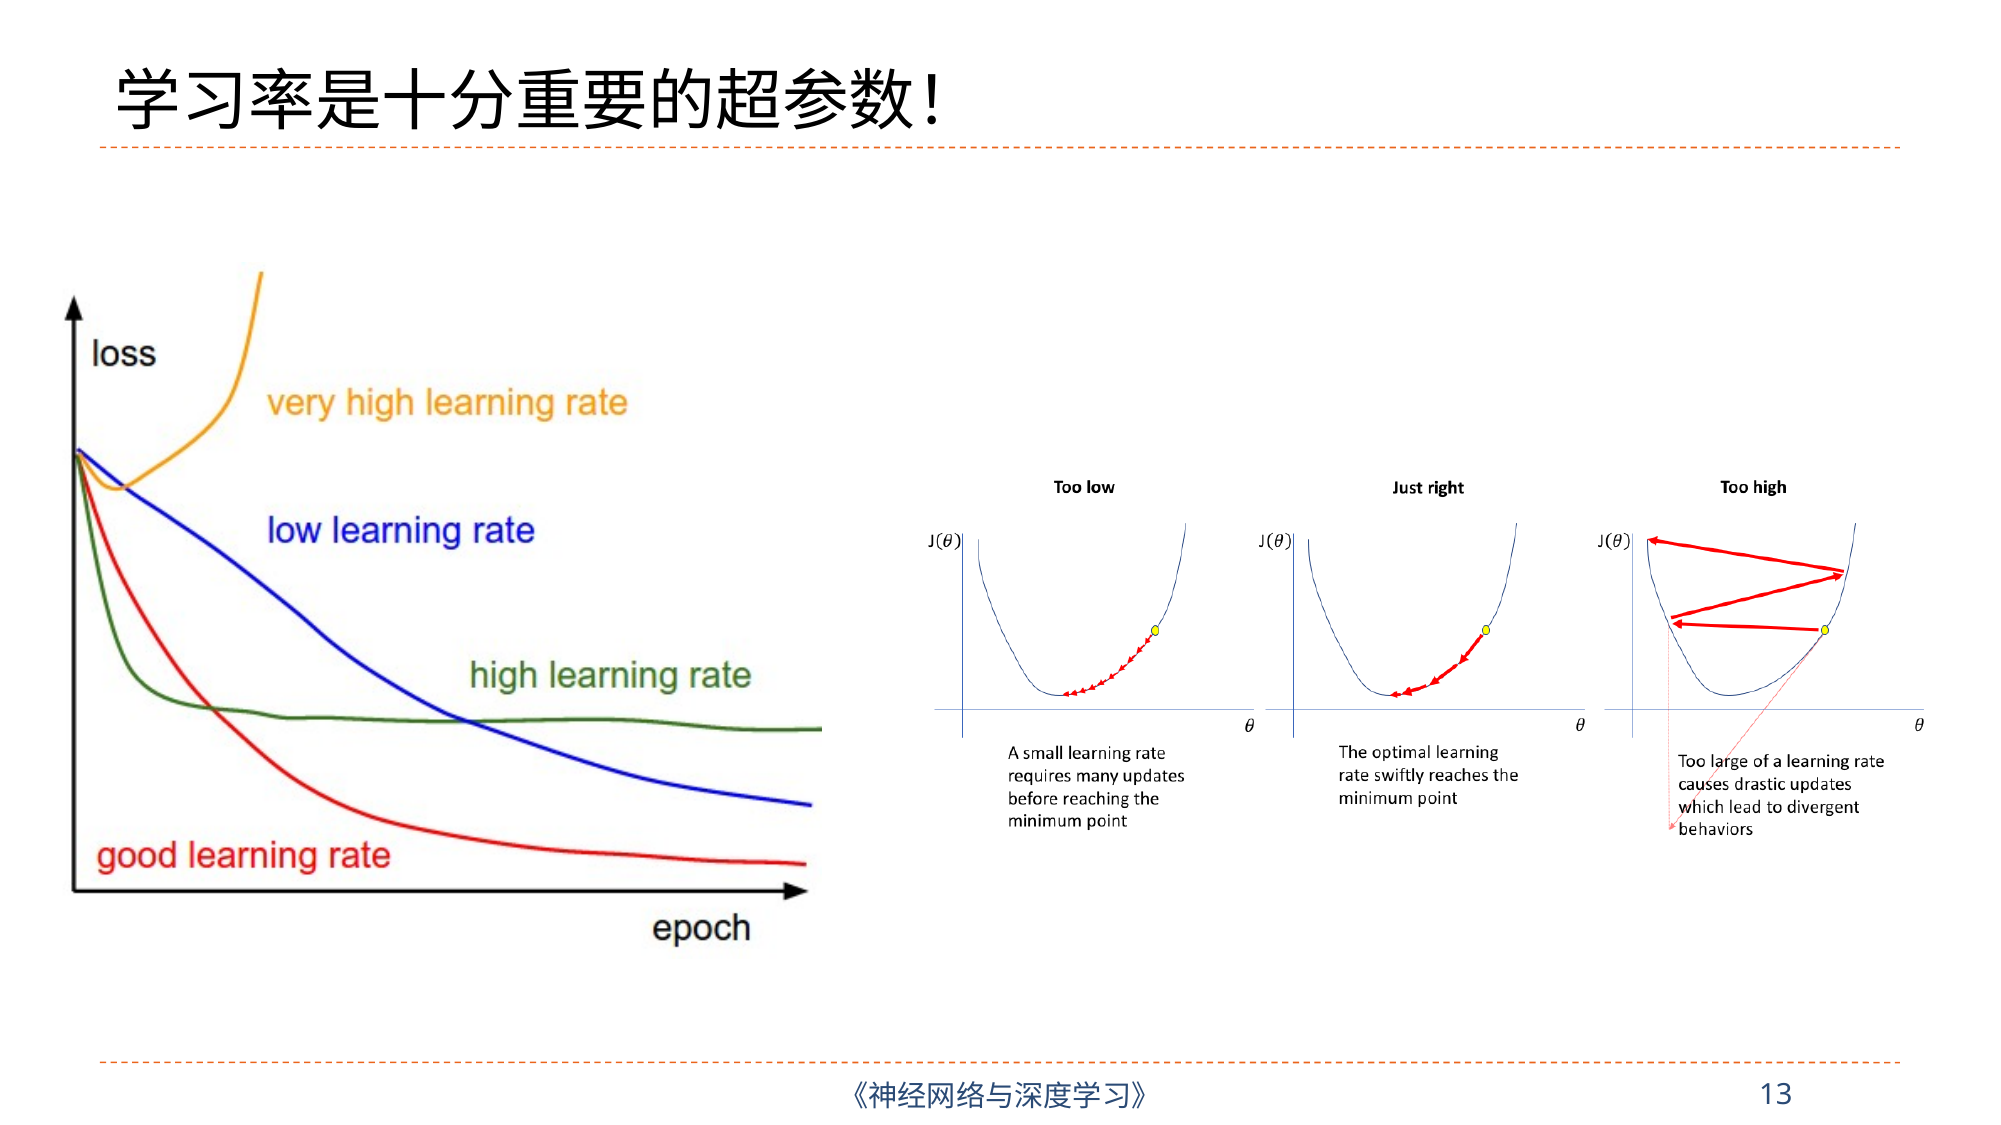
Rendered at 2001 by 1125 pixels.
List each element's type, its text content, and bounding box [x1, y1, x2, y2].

title 学习率是十分重要的超参数！ [99, 24, 1900, 146]
picture [924, 462, 1935, 855]
picture [49, 262, 823, 959]
